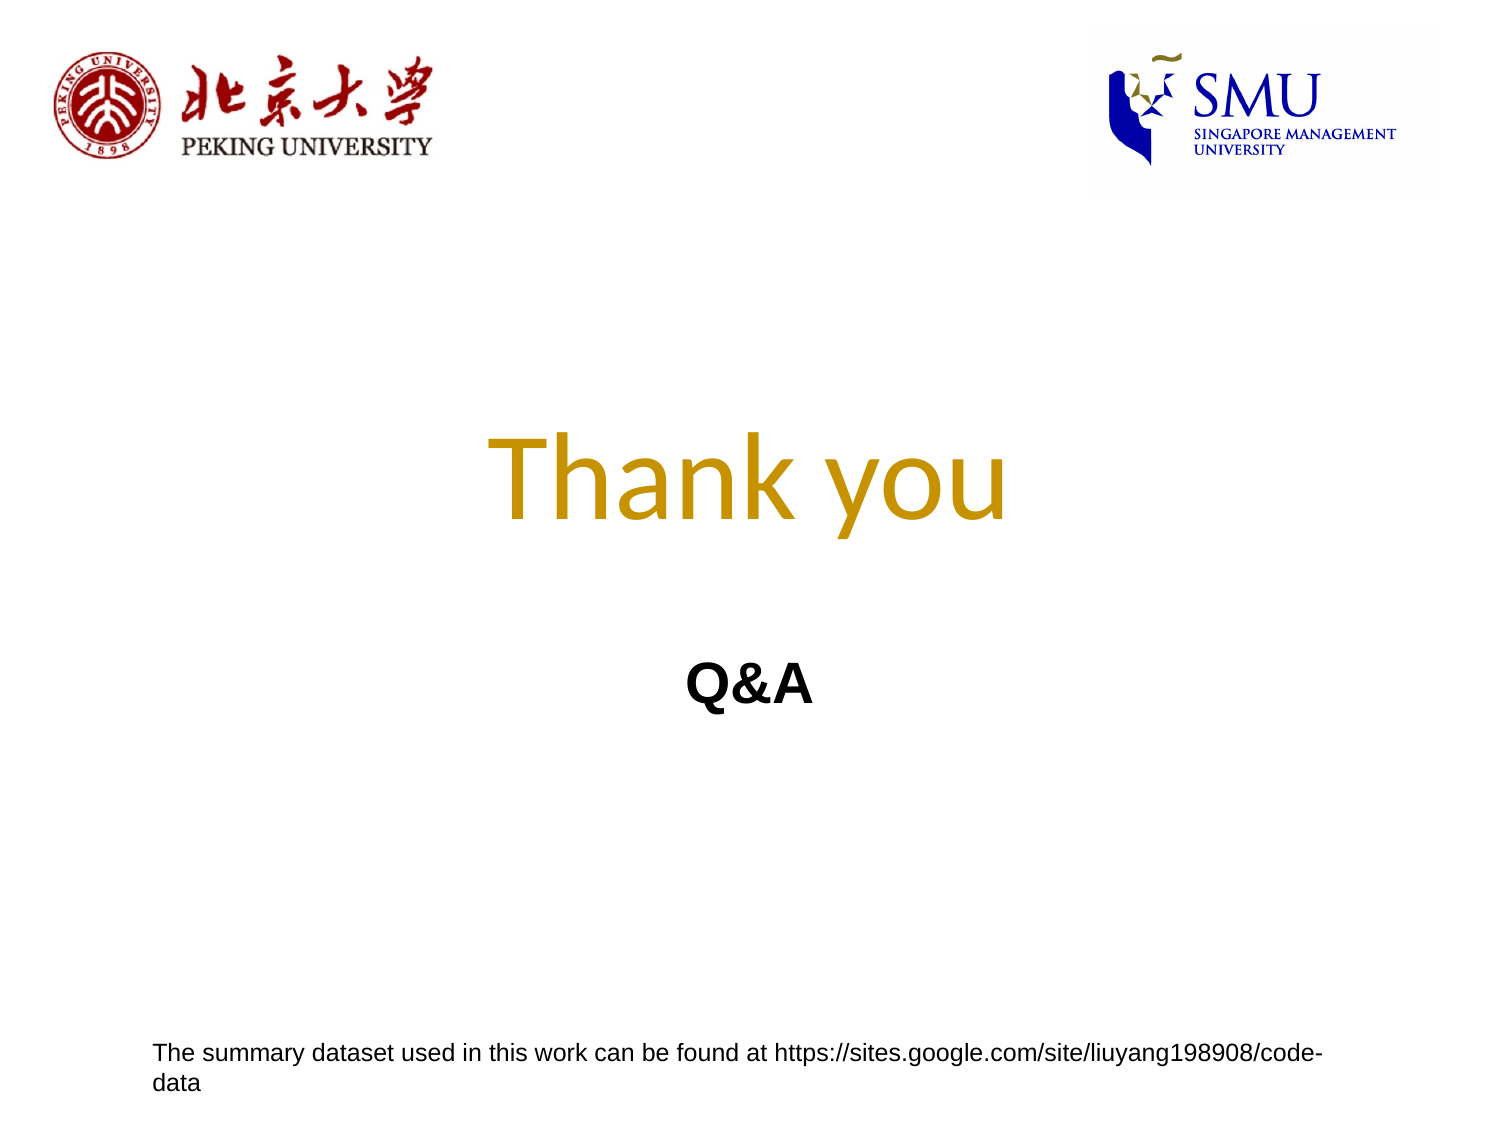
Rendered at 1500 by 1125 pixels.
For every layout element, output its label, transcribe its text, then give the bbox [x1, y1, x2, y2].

picture [50, 49, 438, 162]
picture [1087, 25, 1434, 201]
text_box The summary dataset used in this work can be found at https://sites.google.com/site/liuyang198908/code-data [137, 1029, 1388, 1105]
title Thank you [112, 386, 1388, 554]
subtitle Q&A [225, 637, 1275, 723]
